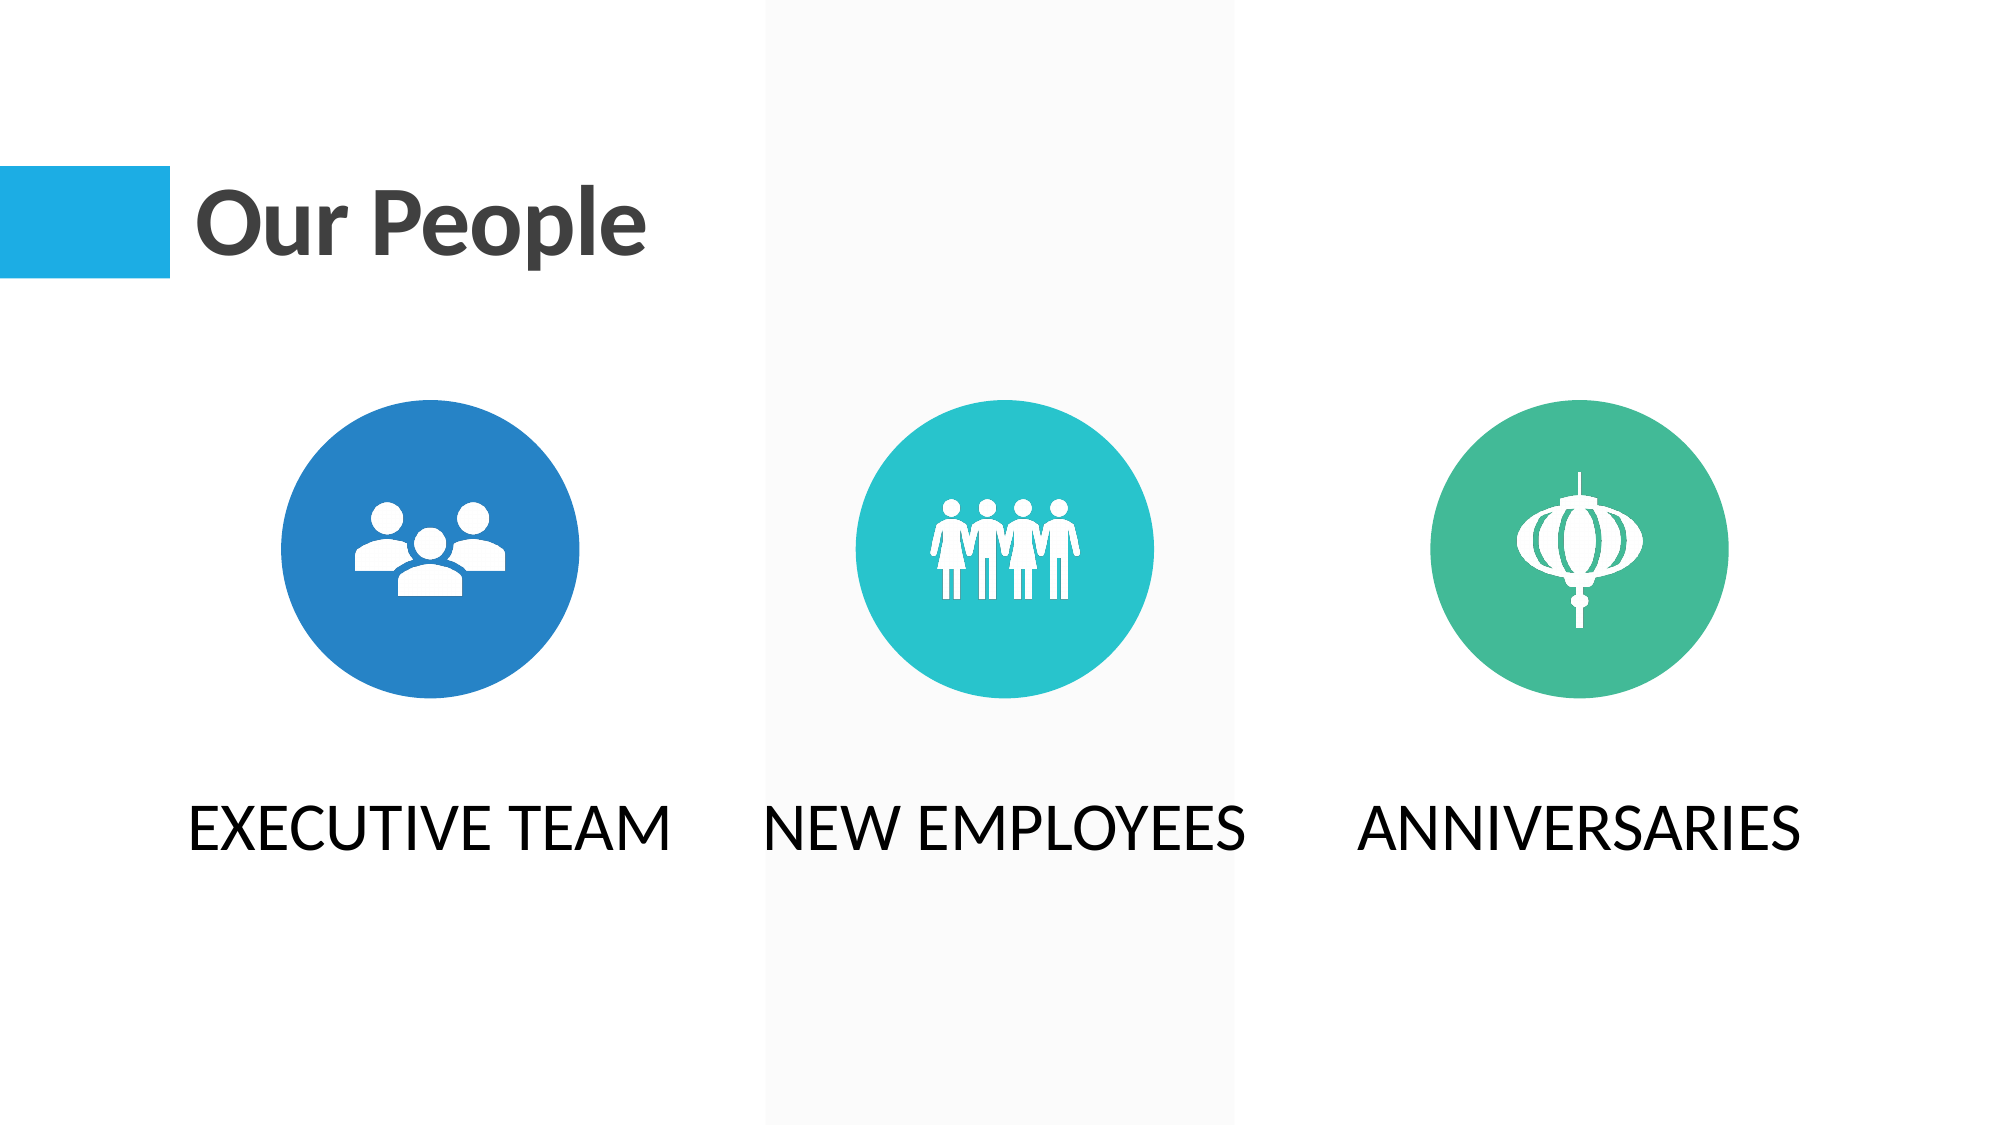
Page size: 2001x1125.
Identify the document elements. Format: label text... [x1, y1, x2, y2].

title Our People [180, 47, 1830, 285]
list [179, 343, 1831, 966]
